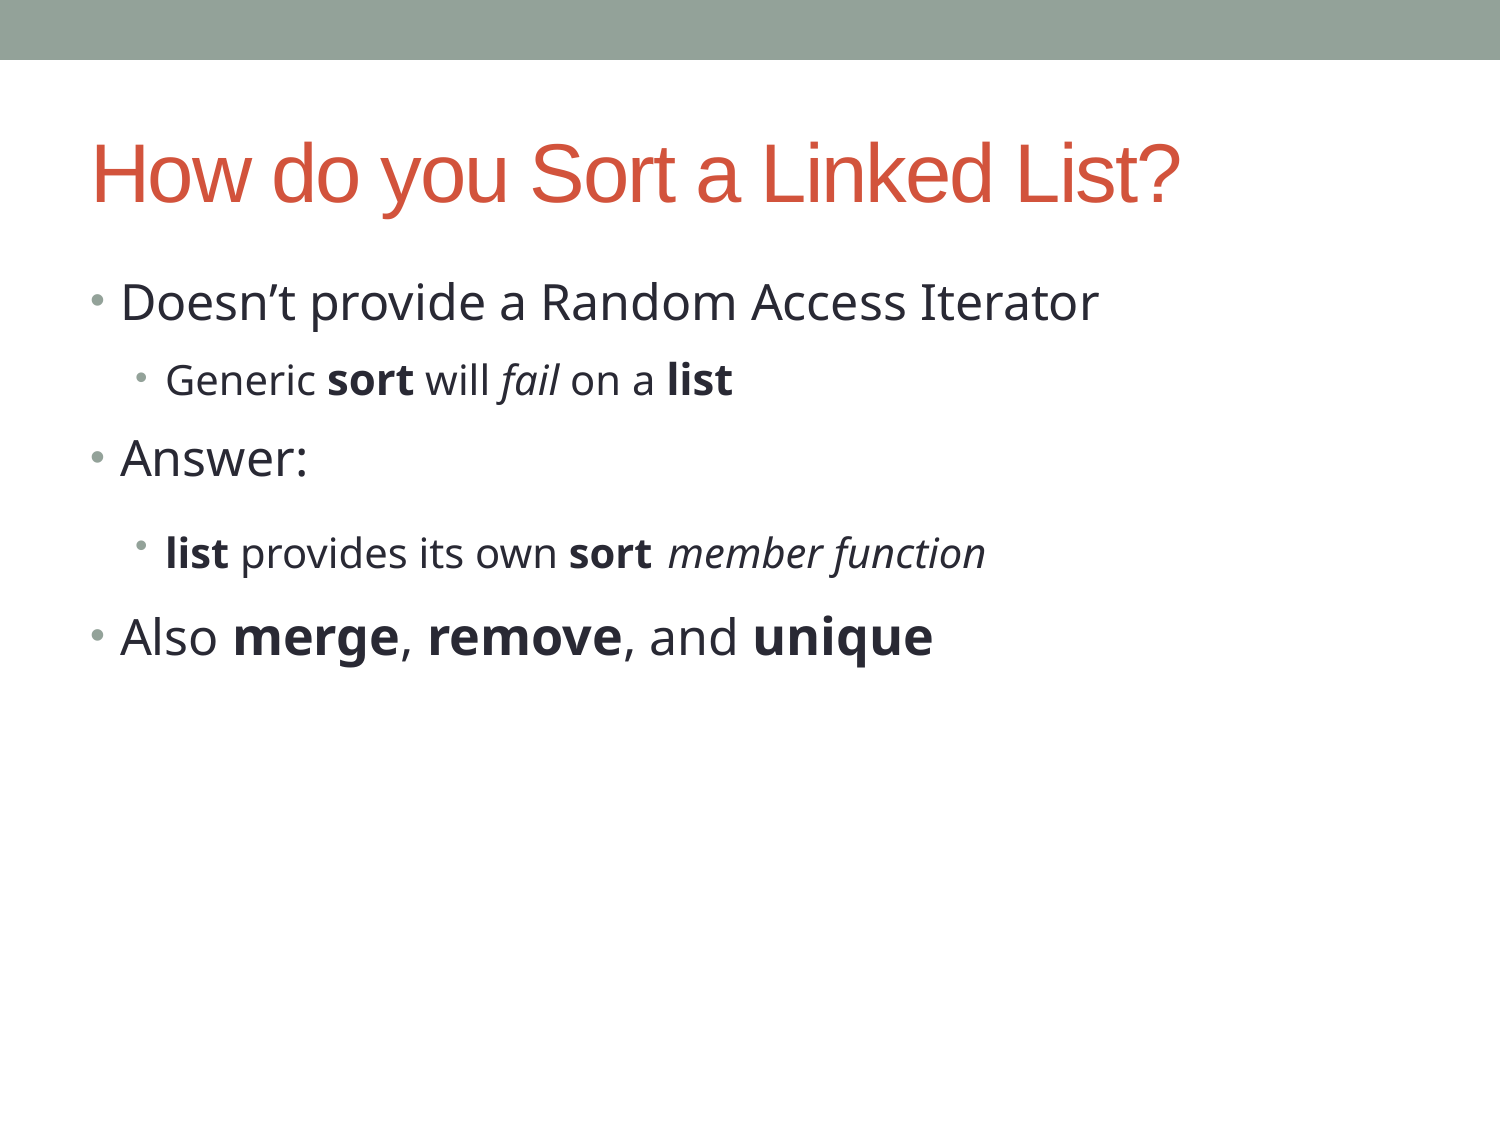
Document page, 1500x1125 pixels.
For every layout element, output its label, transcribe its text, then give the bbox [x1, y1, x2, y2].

list Doesn’t provide a Random Access Iterator Generic sort will fail on a list Answer: list provides its own sort member function Also merge, remove, and unique [75, 262, 1425, 1063]
title How do you Sort a Linked List? [75, 87, 1425, 250]
